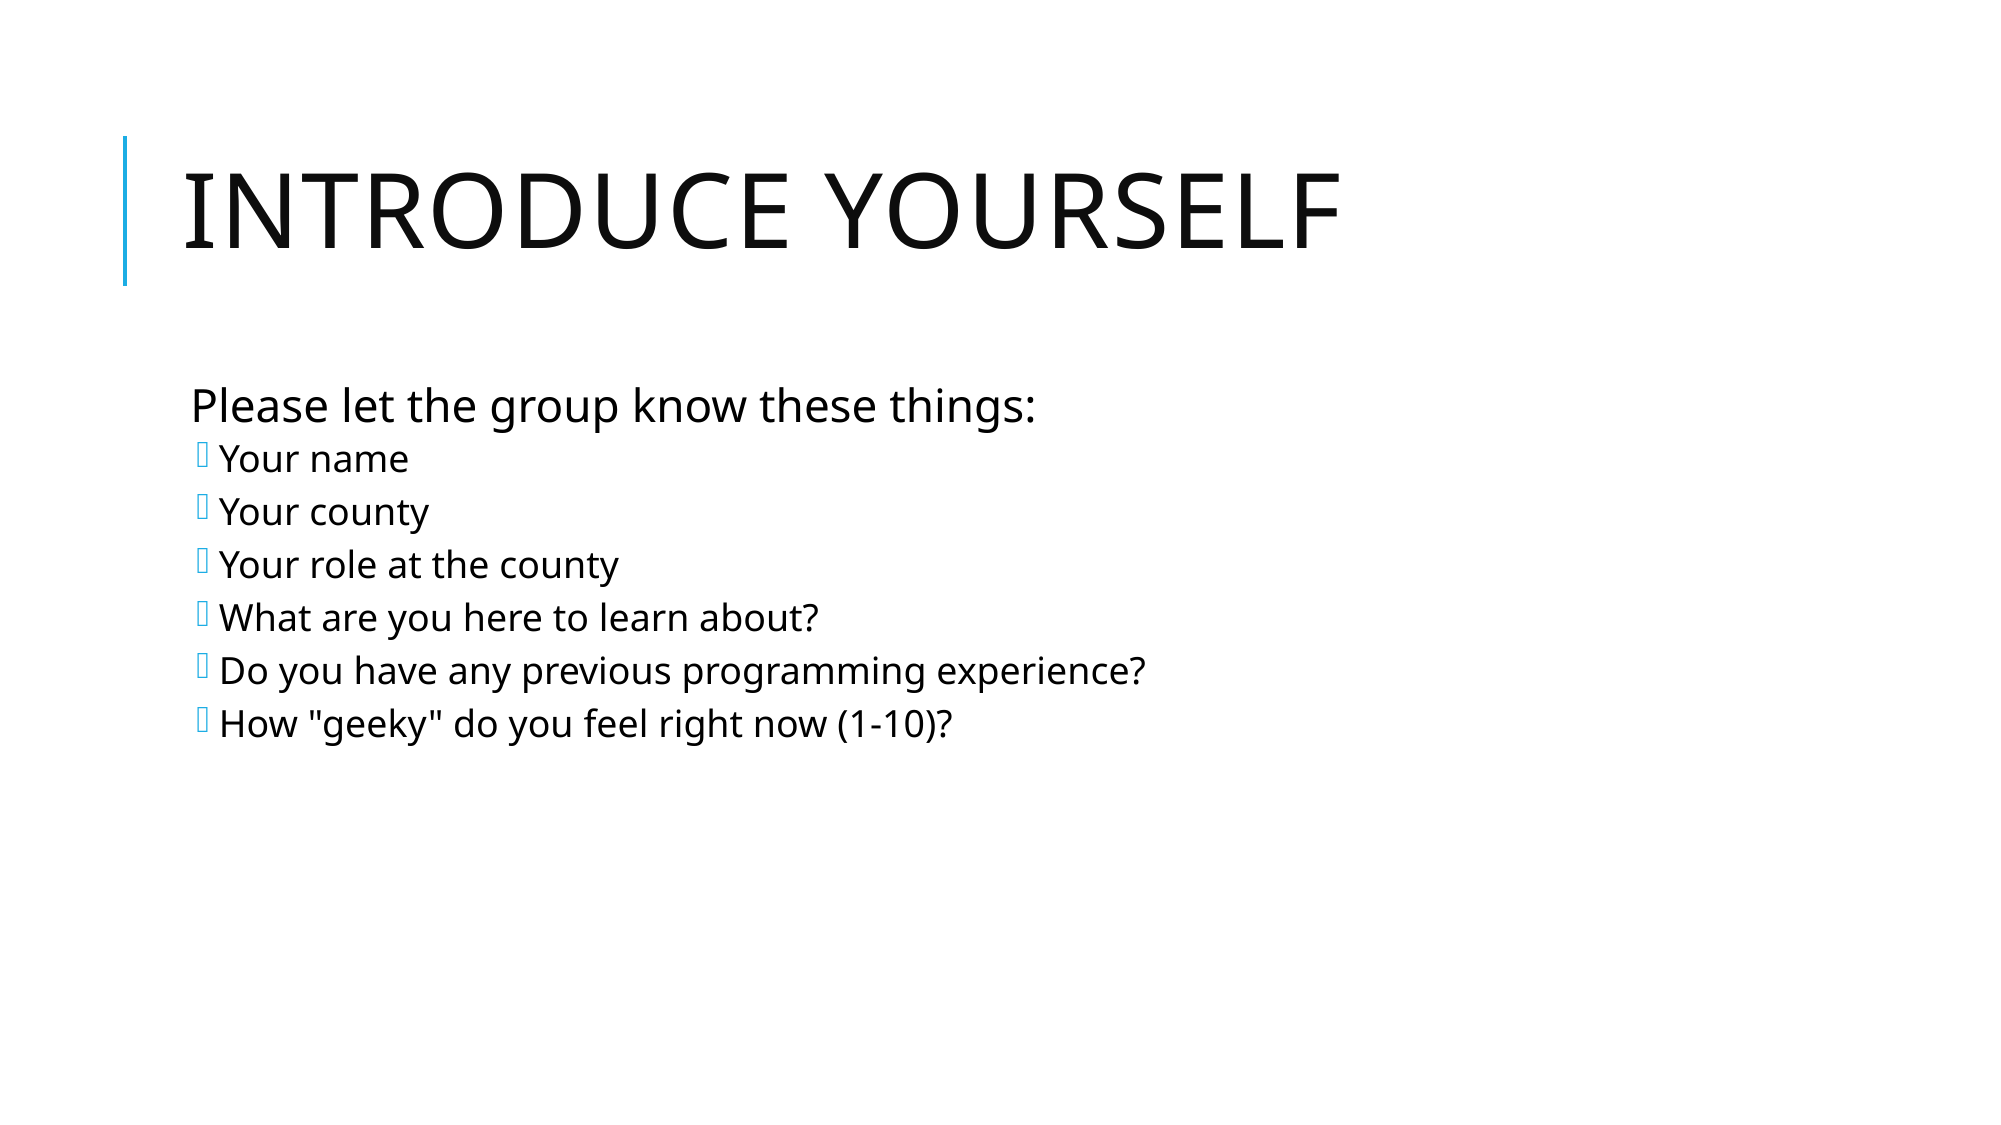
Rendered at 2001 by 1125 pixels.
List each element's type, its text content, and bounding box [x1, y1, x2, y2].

title Introduce yourself [168, 96, 1763, 342]
list Please let the group know these things: Your name Your county Your role at the county What are you here to learn about? Do you have any previous programming experience? How "geeky" do you feel right now (1-10)? [168, 375, 1763, 1035]
